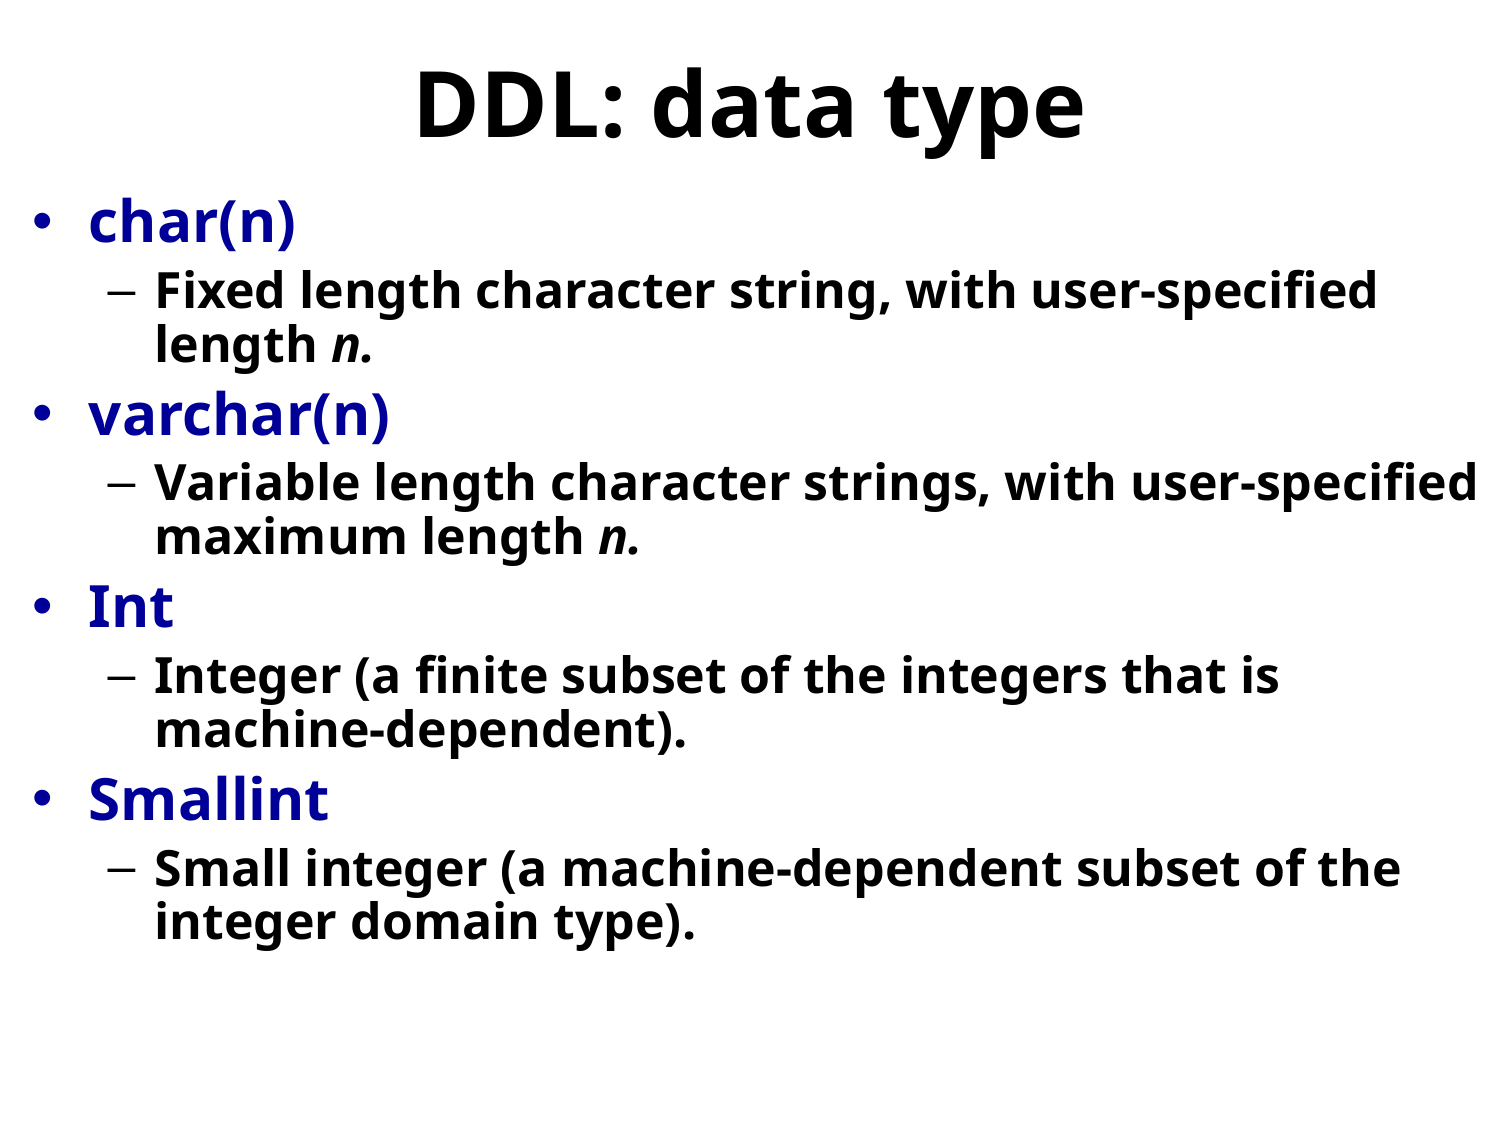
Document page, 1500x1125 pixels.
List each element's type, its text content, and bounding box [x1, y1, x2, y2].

title DDL: data type [75, 7, 1425, 184]
list char(n) Fixed length character string, with user-specified length n. varchar(n) Variable length character strings, with user-specified maximum length n. Int Integer (a finite subset of the integers that is machine-dependent). Smallint Small integer (a machine-dependent subset of the integer domain type). [17, 184, 1500, 1005]
